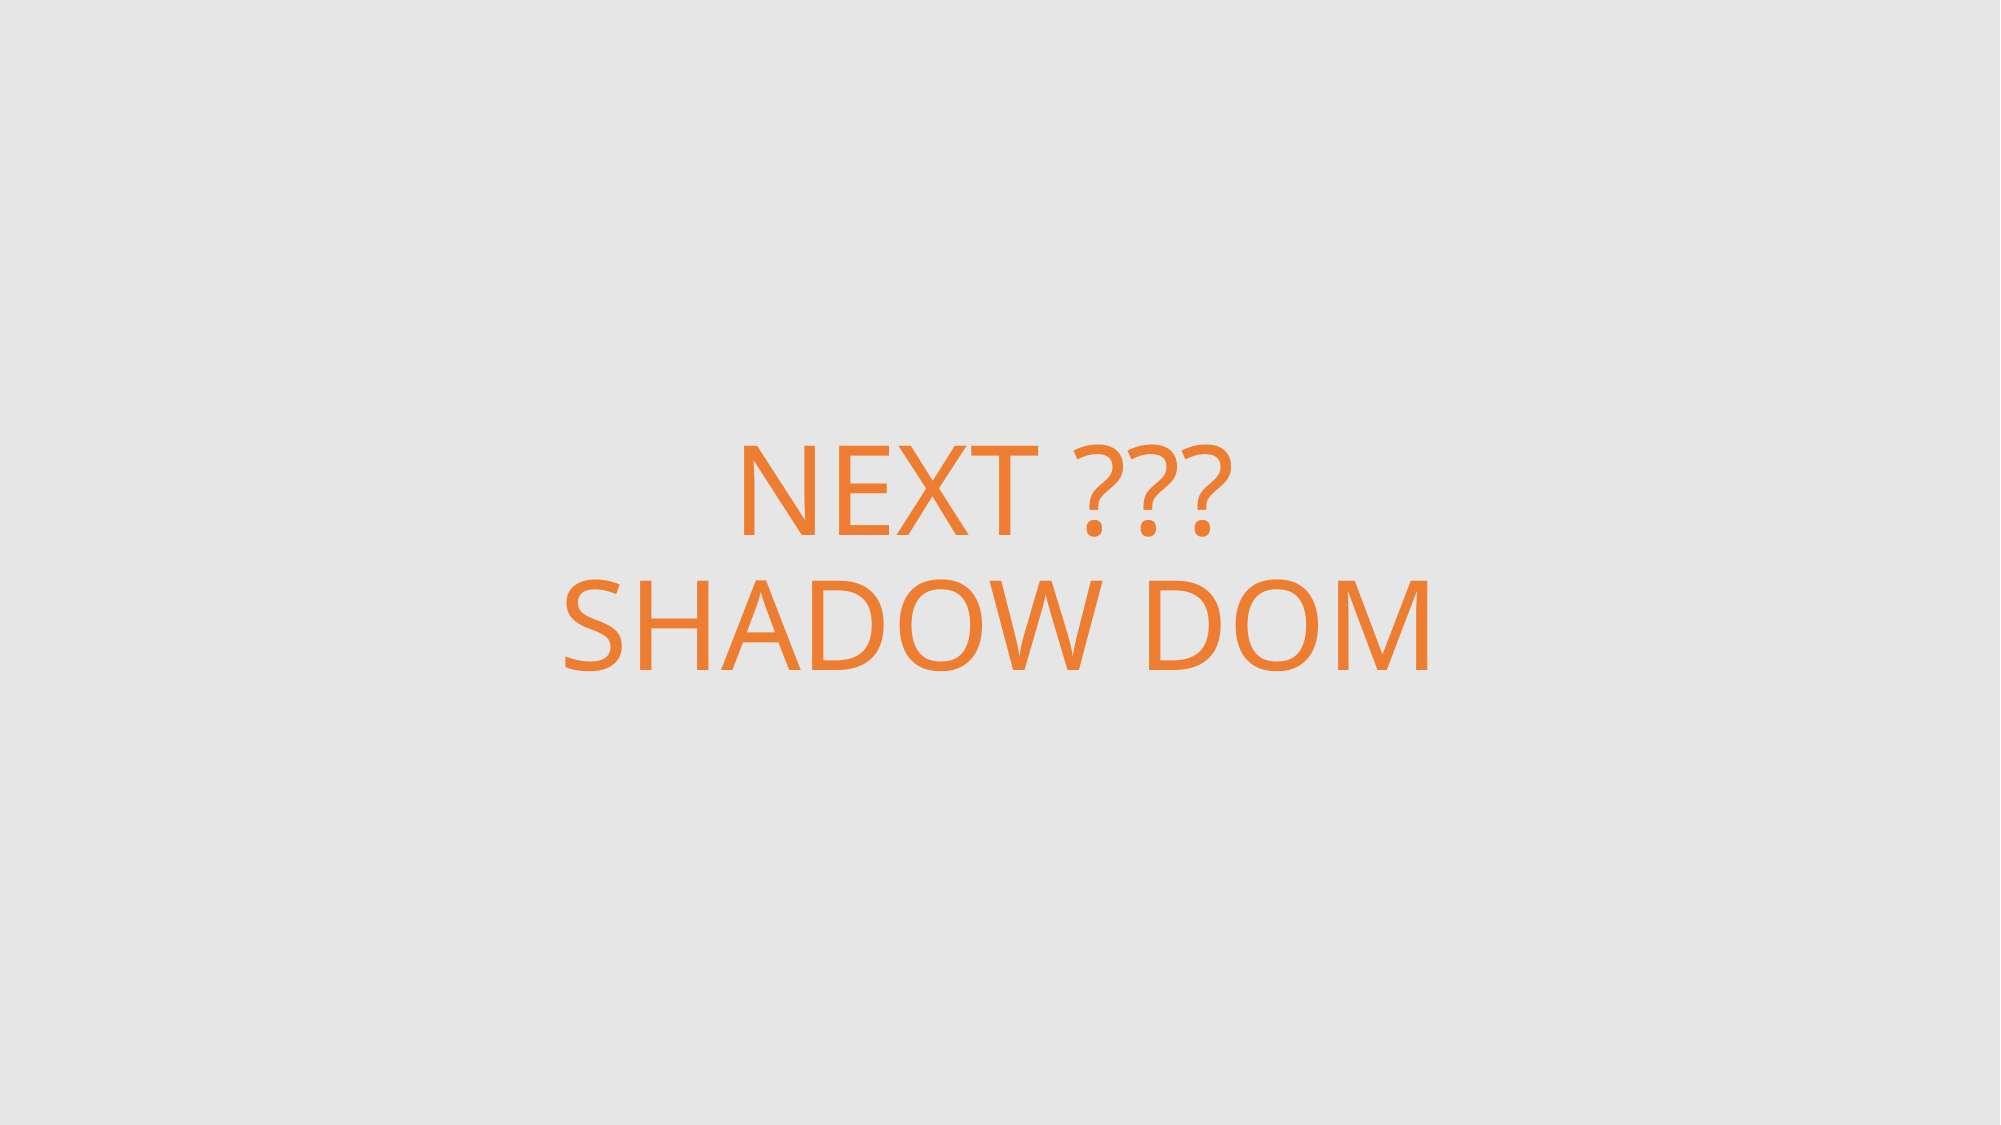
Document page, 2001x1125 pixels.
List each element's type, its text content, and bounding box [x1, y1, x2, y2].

title NEXT ??? SHADOW DOM [249, 0, 1750, 1125]
